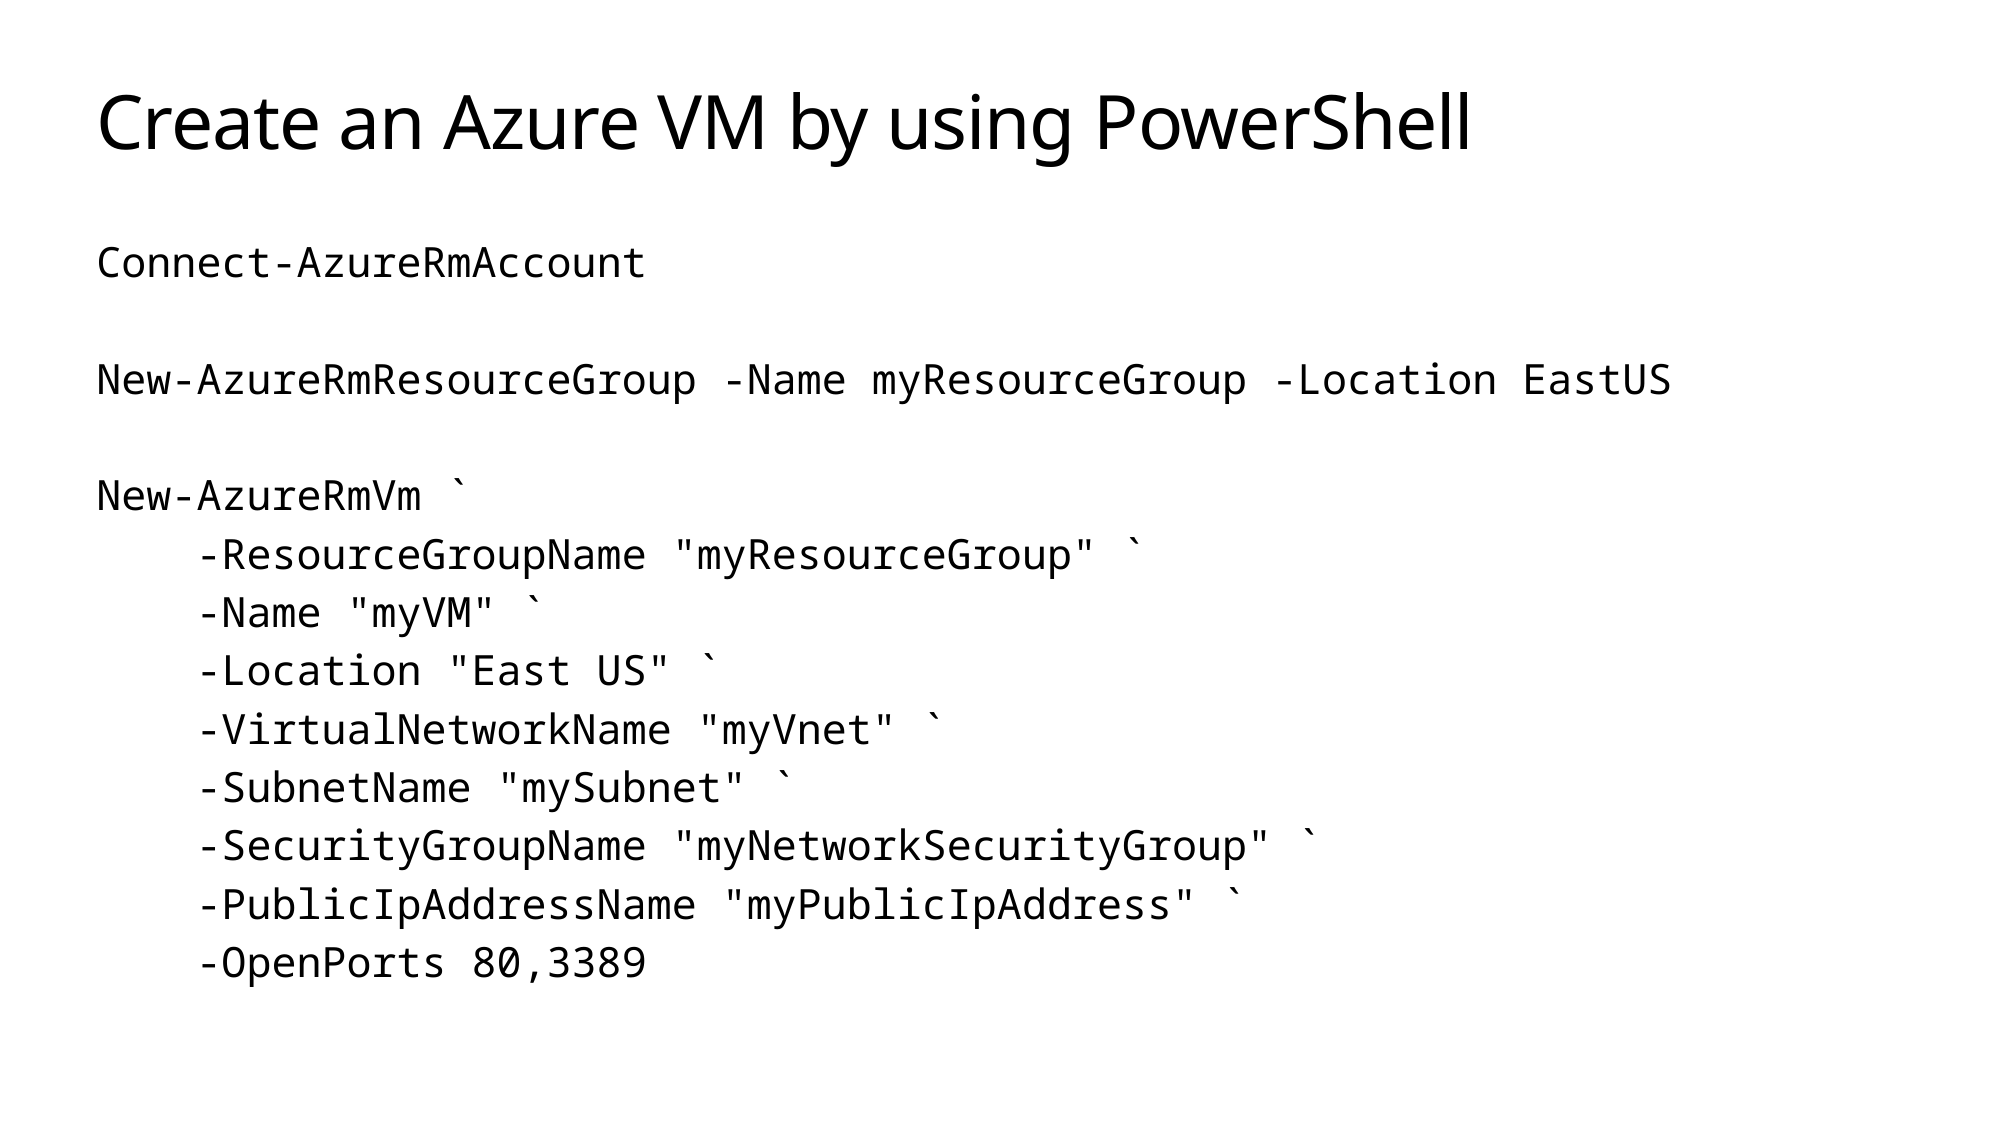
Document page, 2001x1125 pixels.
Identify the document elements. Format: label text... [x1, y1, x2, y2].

list Connect-AzureRmAccount New-AzureRmResourceGroup -Name myResourceGroup -Location EastUS New-AzureRmVm ` -ResourceGroupName "myResourceGroup" ` -Name "myVM" ` -Location "East US" ` -VirtualNetworkName "myVnet" ` -SubnetName "mySubnet" ` -SecurityGroupName "myNetworkSecurityGroup" ` -PublicIpAddressName "myPublicIpAddress" ` -OpenPorts 80,3389 [96, 235, 1904, 1014]
title Create an Azure VM by using PowerShell [96, 75, 1904, 166]
